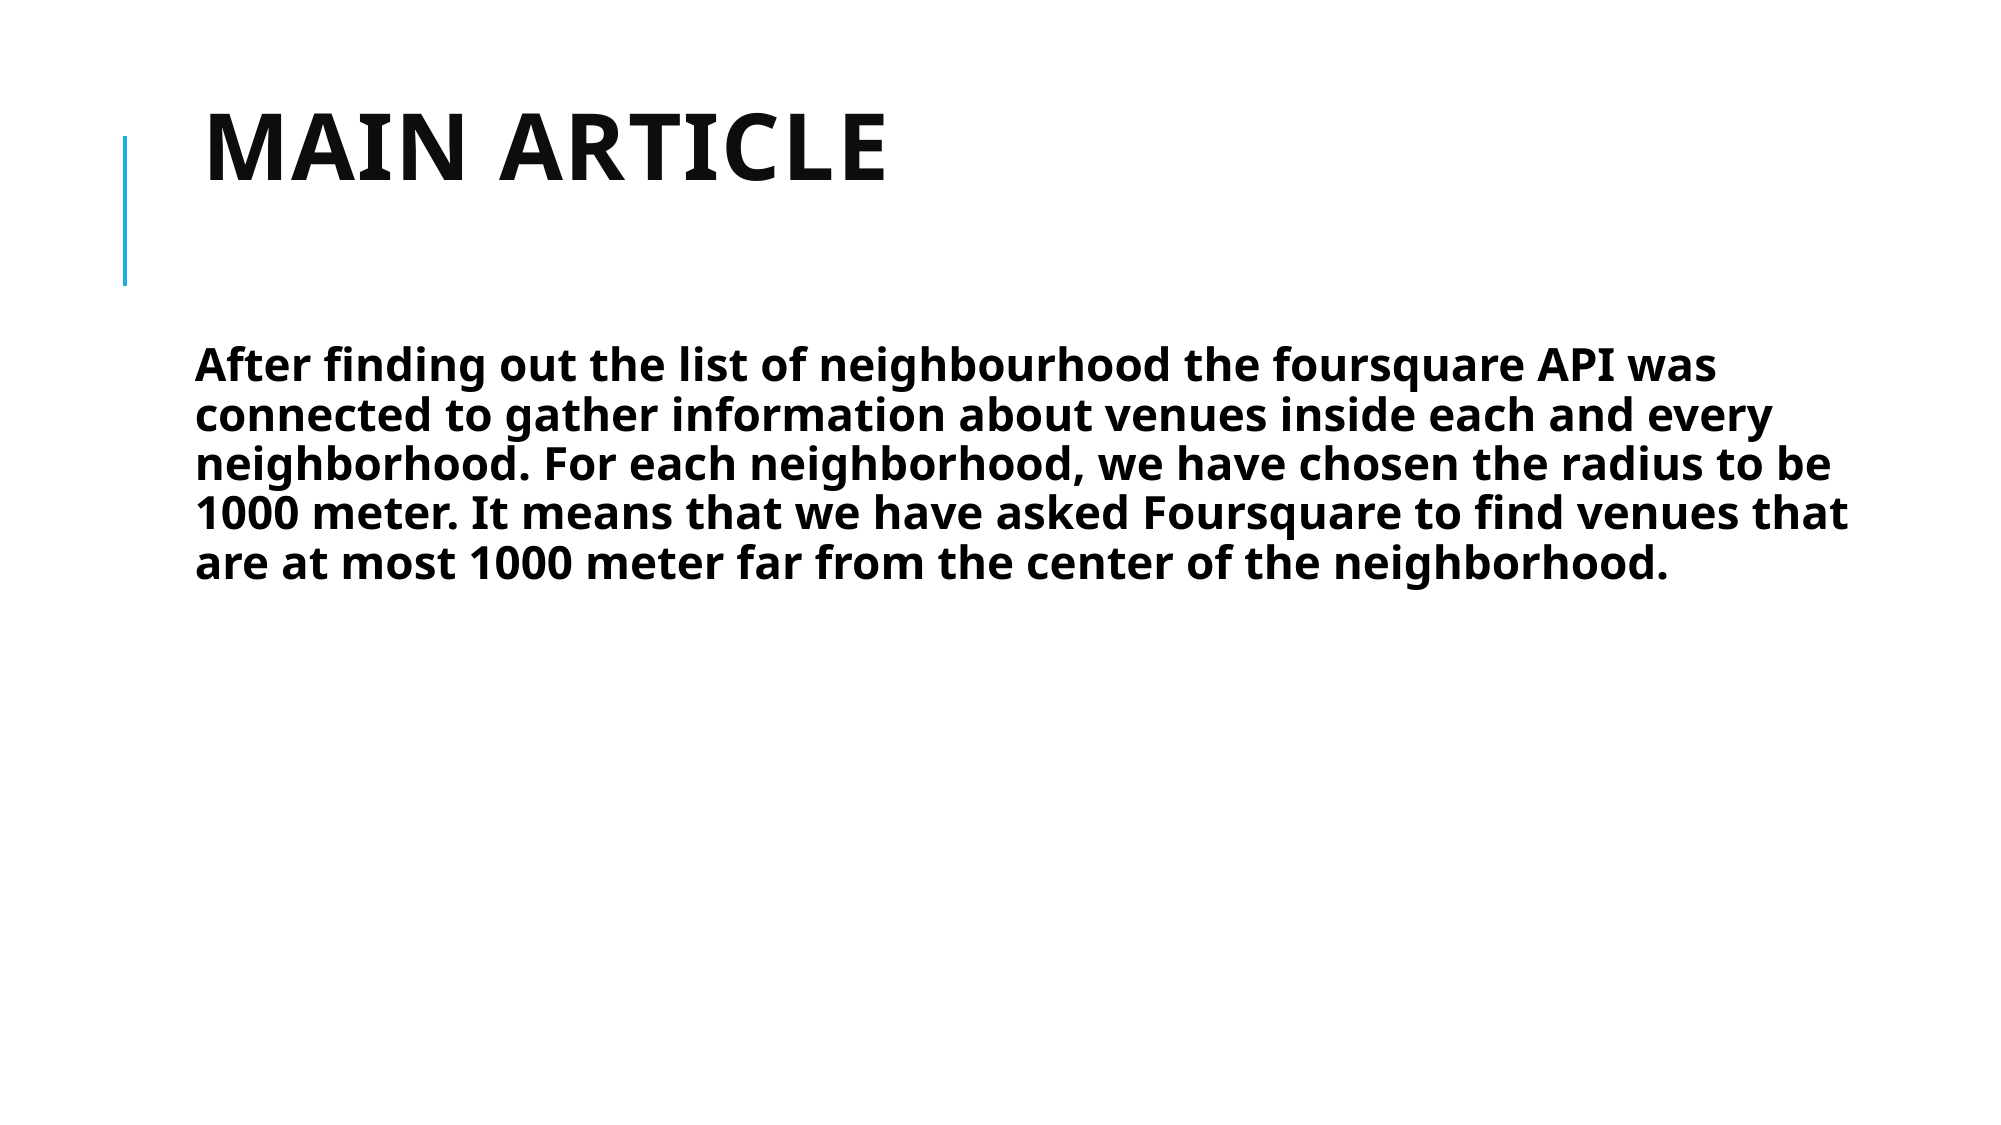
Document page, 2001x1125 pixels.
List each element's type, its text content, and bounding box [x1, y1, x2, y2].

title Main Article [187, 101, 1813, 206]
list After finding out the list of neighbourhood the foursquare API was connected to gather information about venues inside each and every neighborhood. For each neighborhood, we have chosen the radius to be 1000 meter. It means that we have asked Foursquare to find venues that are at most 1000 meter far from the center of the neighborhood. [187, 255, 1903, 1000]
